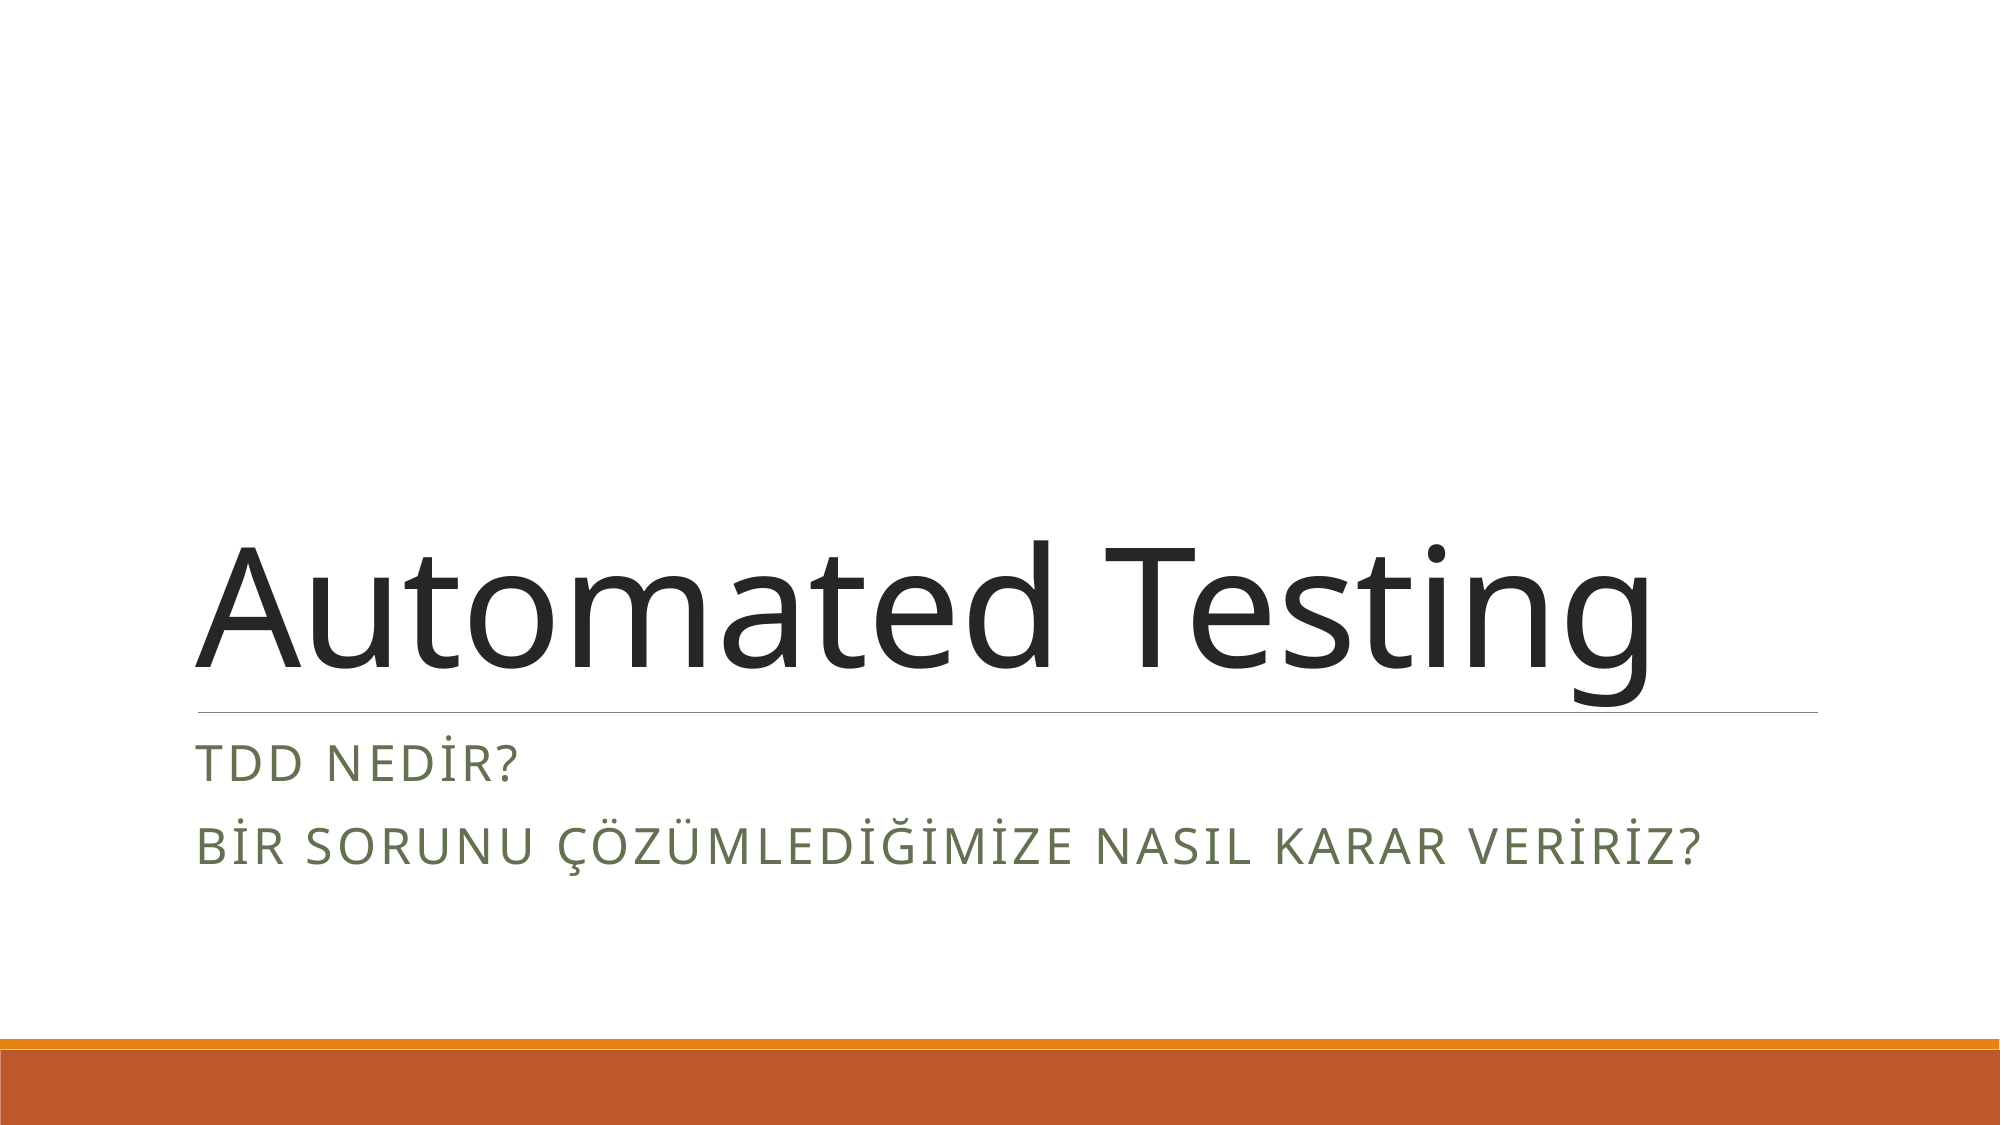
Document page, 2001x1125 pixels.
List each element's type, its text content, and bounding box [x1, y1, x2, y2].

title Automated Testing [180, 124, 1830, 710]
subtitle TDD Nedir? Bir sorunu çözümlediğimize nasıl karar veririz? [180, 730, 1831, 919]
